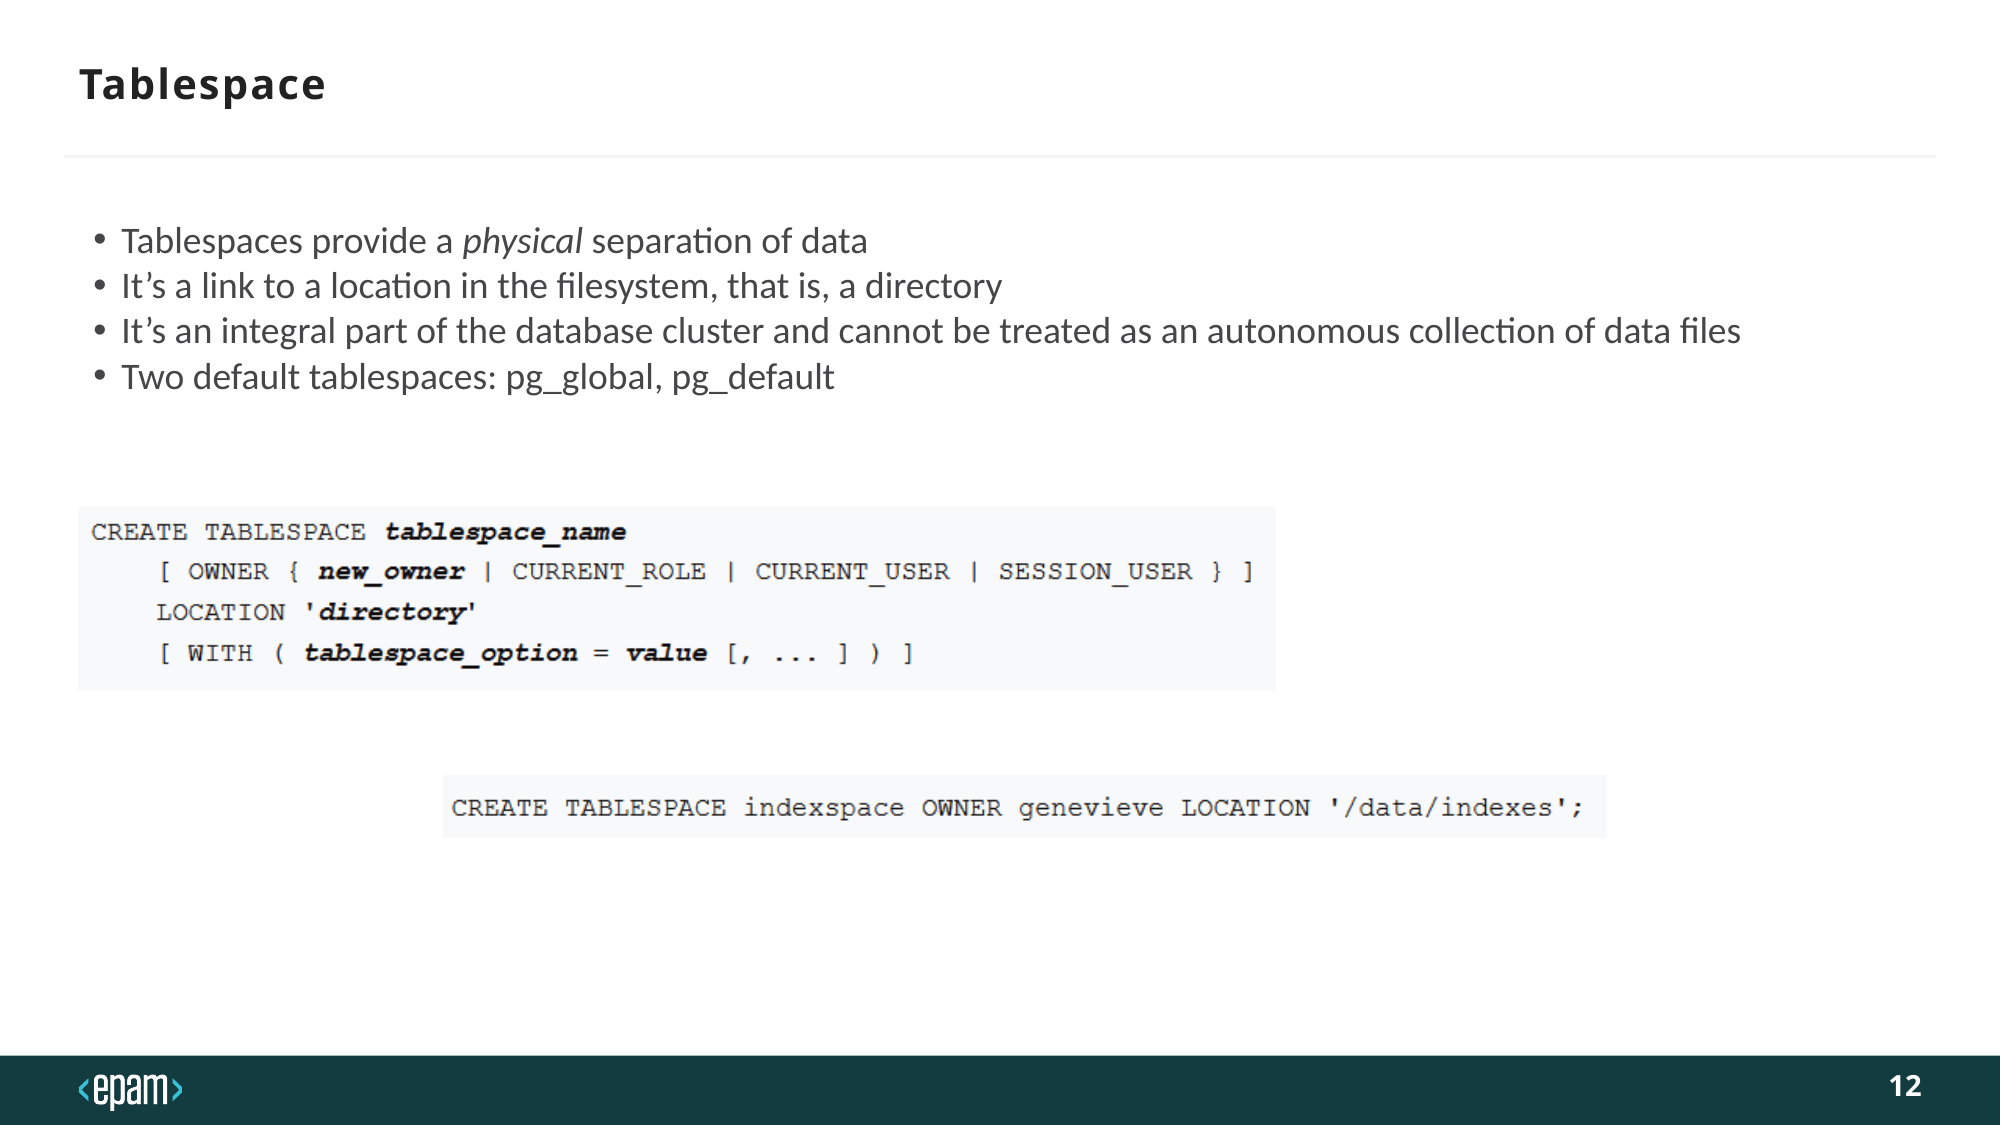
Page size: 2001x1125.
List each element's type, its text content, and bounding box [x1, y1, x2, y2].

picture [443, 775, 1607, 839]
slide_number 12 [1621, 1055, 1922, 1125]
title Tablespace [78, 50, 1922, 116]
list Tablespaces provide a physical separation of data It’s a link to a location in the filesystem, that is, a directory It’s an integral part of the database cluster and cannot be treated as an autonomous collection of data files Two default tablespaces: pg_global, pg_default [93, 228, 1812, 471]
picture [78, 507, 1276, 691]
